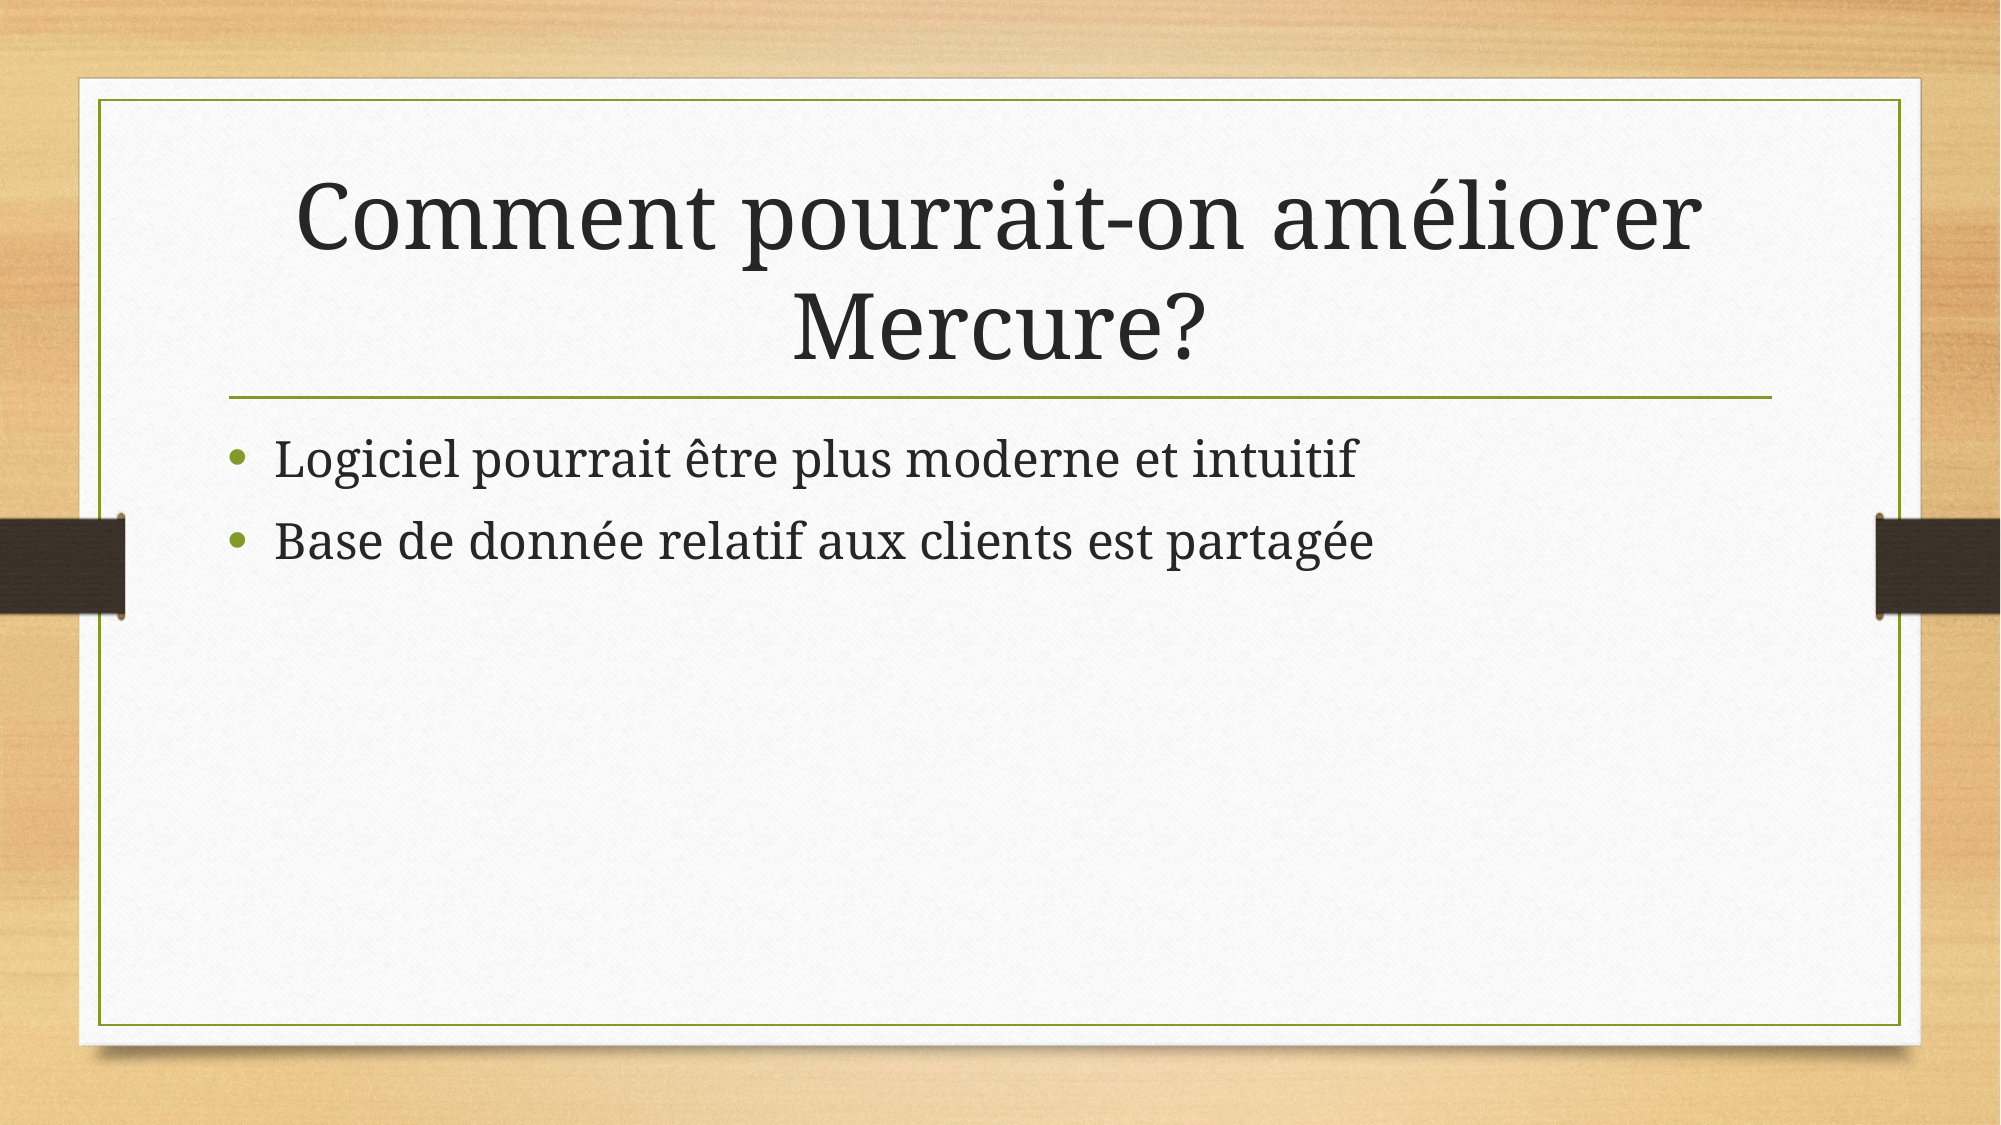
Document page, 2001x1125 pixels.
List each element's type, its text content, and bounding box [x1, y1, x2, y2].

list Logiciel pourrait être plus moderne et intuitif Base de donnée relatif aux clients est partagée [212, 419, 1788, 964]
picture [0, 0, 2001, 1125]
title Comment pourrait-on améliorer Mercure? [212, 161, 1788, 375]
